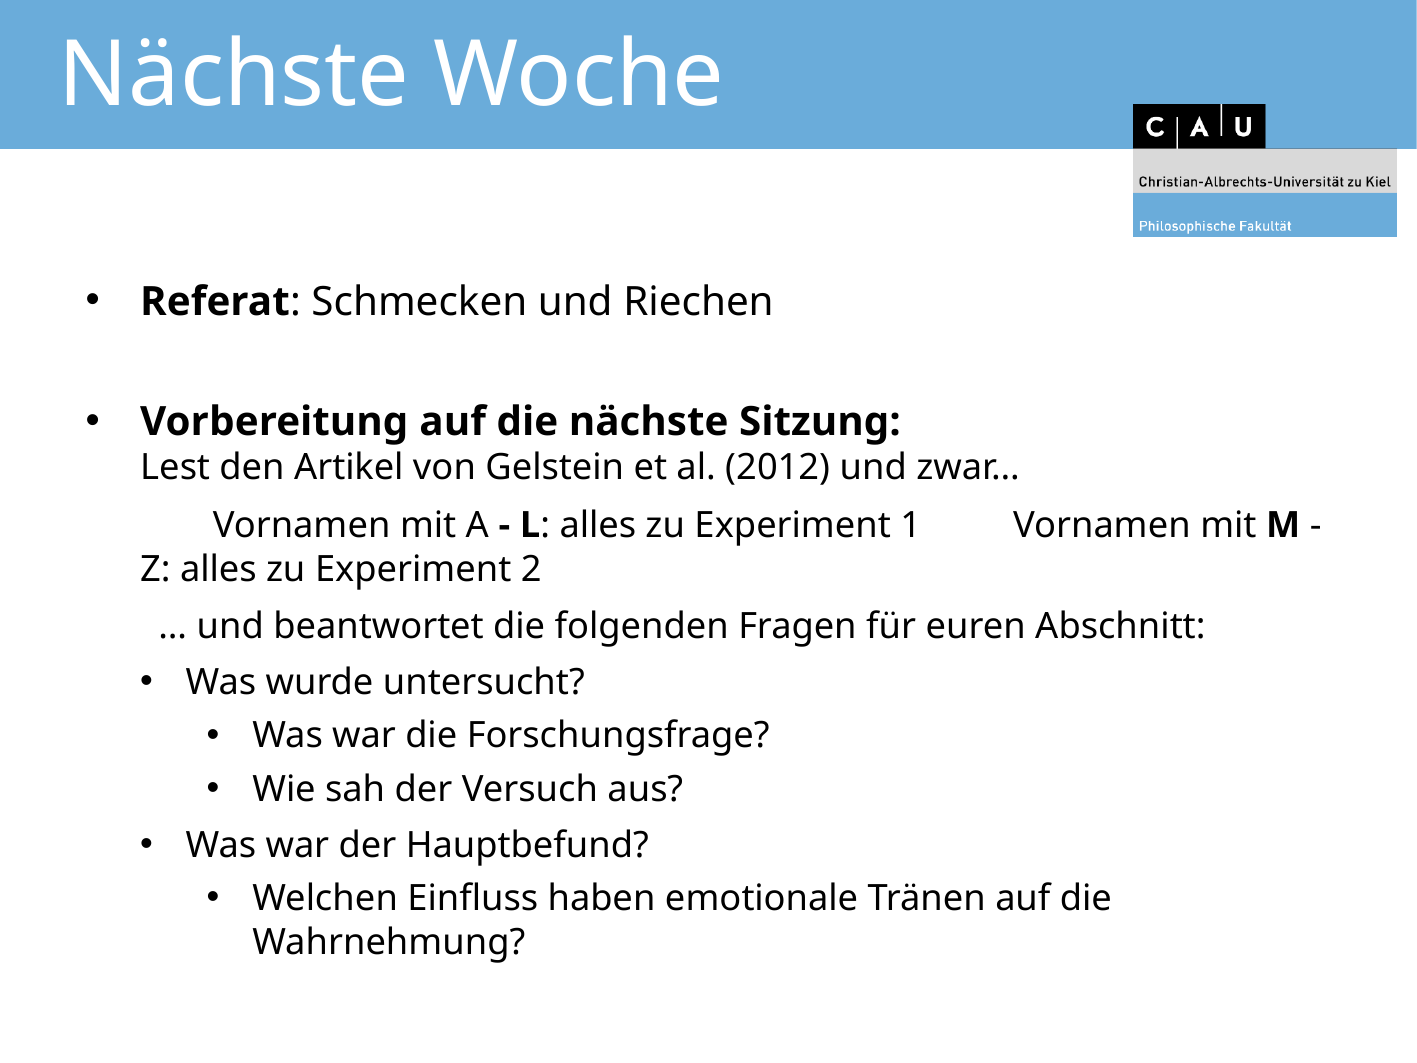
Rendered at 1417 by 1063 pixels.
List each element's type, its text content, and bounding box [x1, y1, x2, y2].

picture [1133, 104, 1397, 237]
list Referat: Schmecken und Riechen Vorbereitung auf die nächste Sitzung: Lest den Artikel von Gelstein et al. (2012) und zwar… Vornamen mit A - L: alles zu Experiment 1 Vornamen mit M - Z: alles zu Experiment 2 … und beantwortet die folgenden Fragen für euren Abschnitt: Was wurde untersucht? Was war die Forschungsfrage? Wie sah der Versuch aus? Was war der Hauptbefund? Welchen Einfluss haben emotionale Tränen auf die Wahrnehmung? [70, 267, 1346, 982]
title Nächste Woche [0, 0, 1180, 136]
